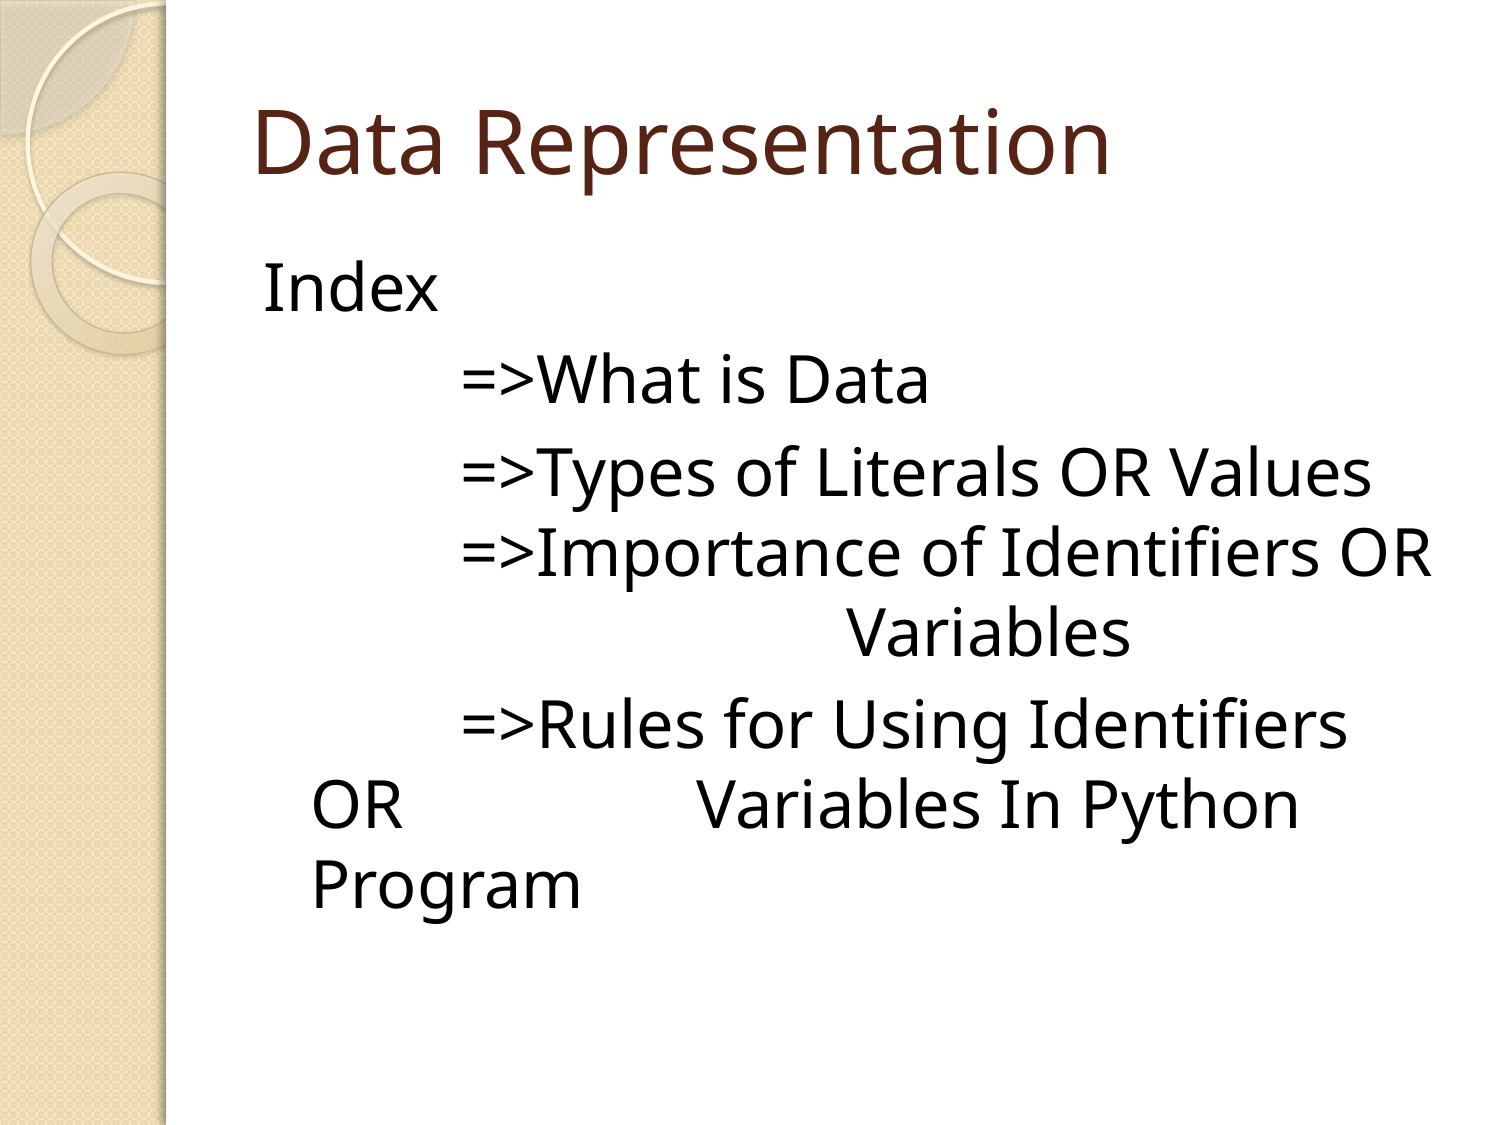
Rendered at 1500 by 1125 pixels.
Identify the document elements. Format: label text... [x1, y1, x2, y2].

list Index =>What is Data =>Types of Literals OR Values =>Importance of Identifiers OR Variables =>Rules for Using Identifiers OR Variables In Python Program [235, 237, 1466, 1025]
title Data Representation [235, 45, 1466, 233]
